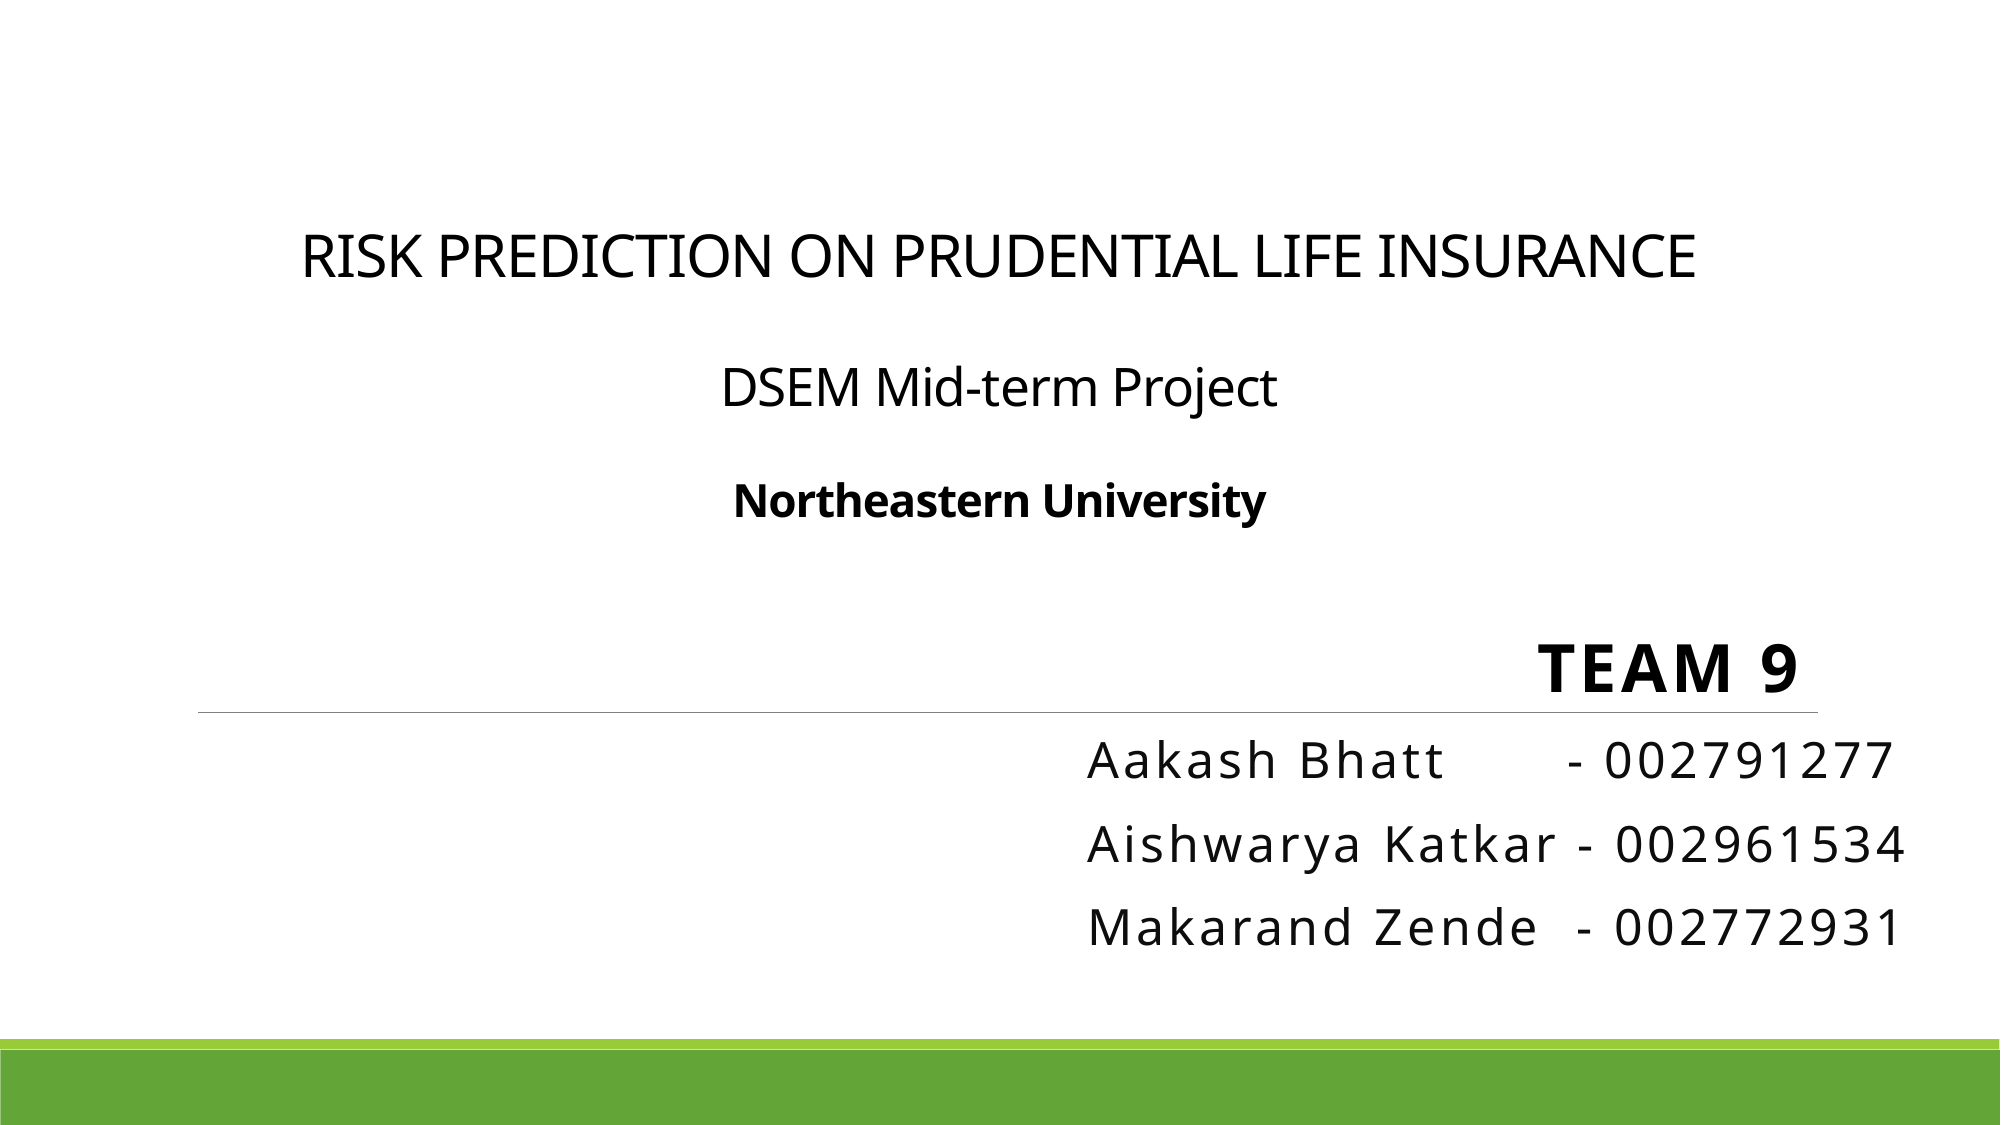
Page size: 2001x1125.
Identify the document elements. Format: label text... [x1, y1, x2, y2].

subtitle Team 9 Aakash Bhatt - 002791277 Aishwarya Katkar - 002961534 Makarand Zende - 002772931 [172, 627, 1928, 989]
title RISK PREDICTION ON PRUDENTIAL LIFE INSURANCE DSEM Mid-term Project Northeastern University [71, 136, 1928, 535]
